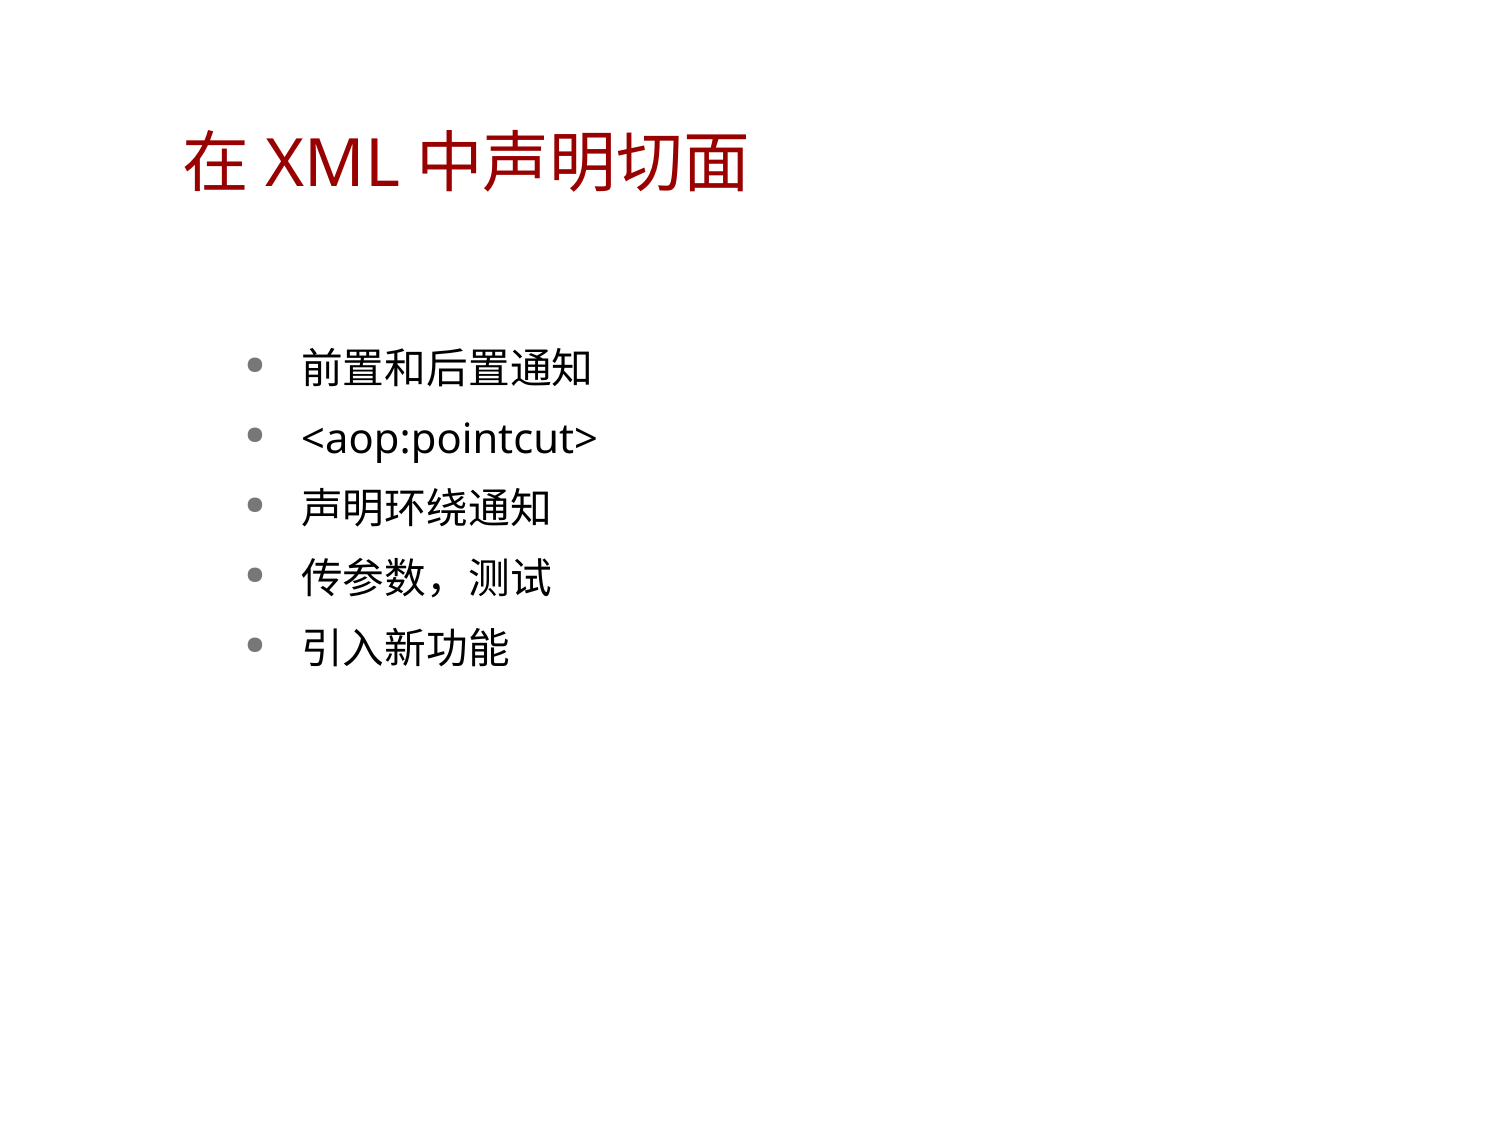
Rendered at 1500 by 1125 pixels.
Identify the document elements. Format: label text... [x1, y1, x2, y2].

text_box 前置和后置通知 <aop:pointcut> 声明环绕通知 传参数，测试 引入新功能 [230, 314, 1365, 823]
title 在XML中声明切面 [182, 88, 1377, 233]
